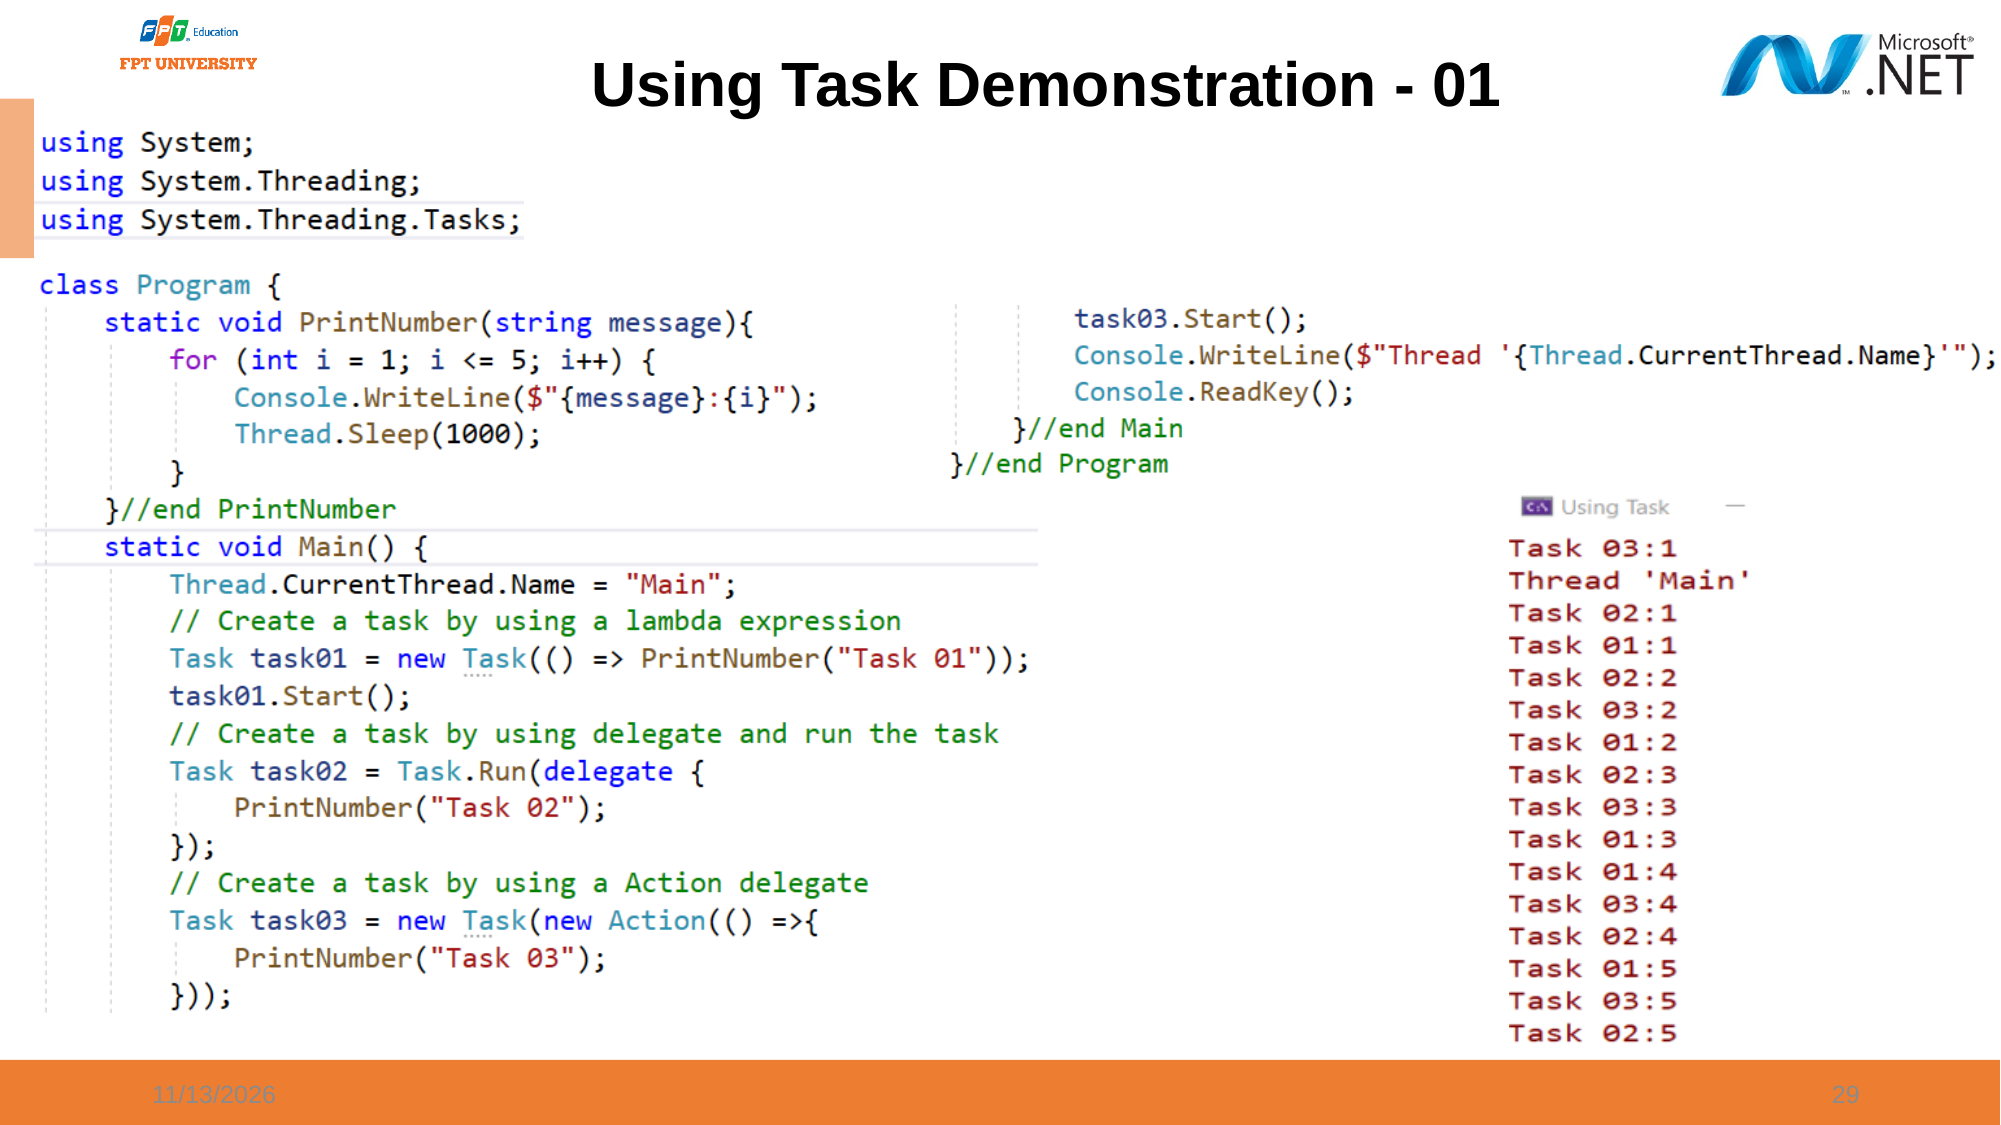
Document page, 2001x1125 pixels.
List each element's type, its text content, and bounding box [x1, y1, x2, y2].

slide_number 29 [1424, 1063, 1875, 1123]
text_box Using Task Demonstration - 01 [576, 36, 1531, 127]
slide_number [137, 1063, 588, 1123]
picture [110, 0, 262, 84]
picture [34, 262, 2000, 1051]
picture [34, 128, 524, 240]
picture [1685, 0, 2001, 129]
